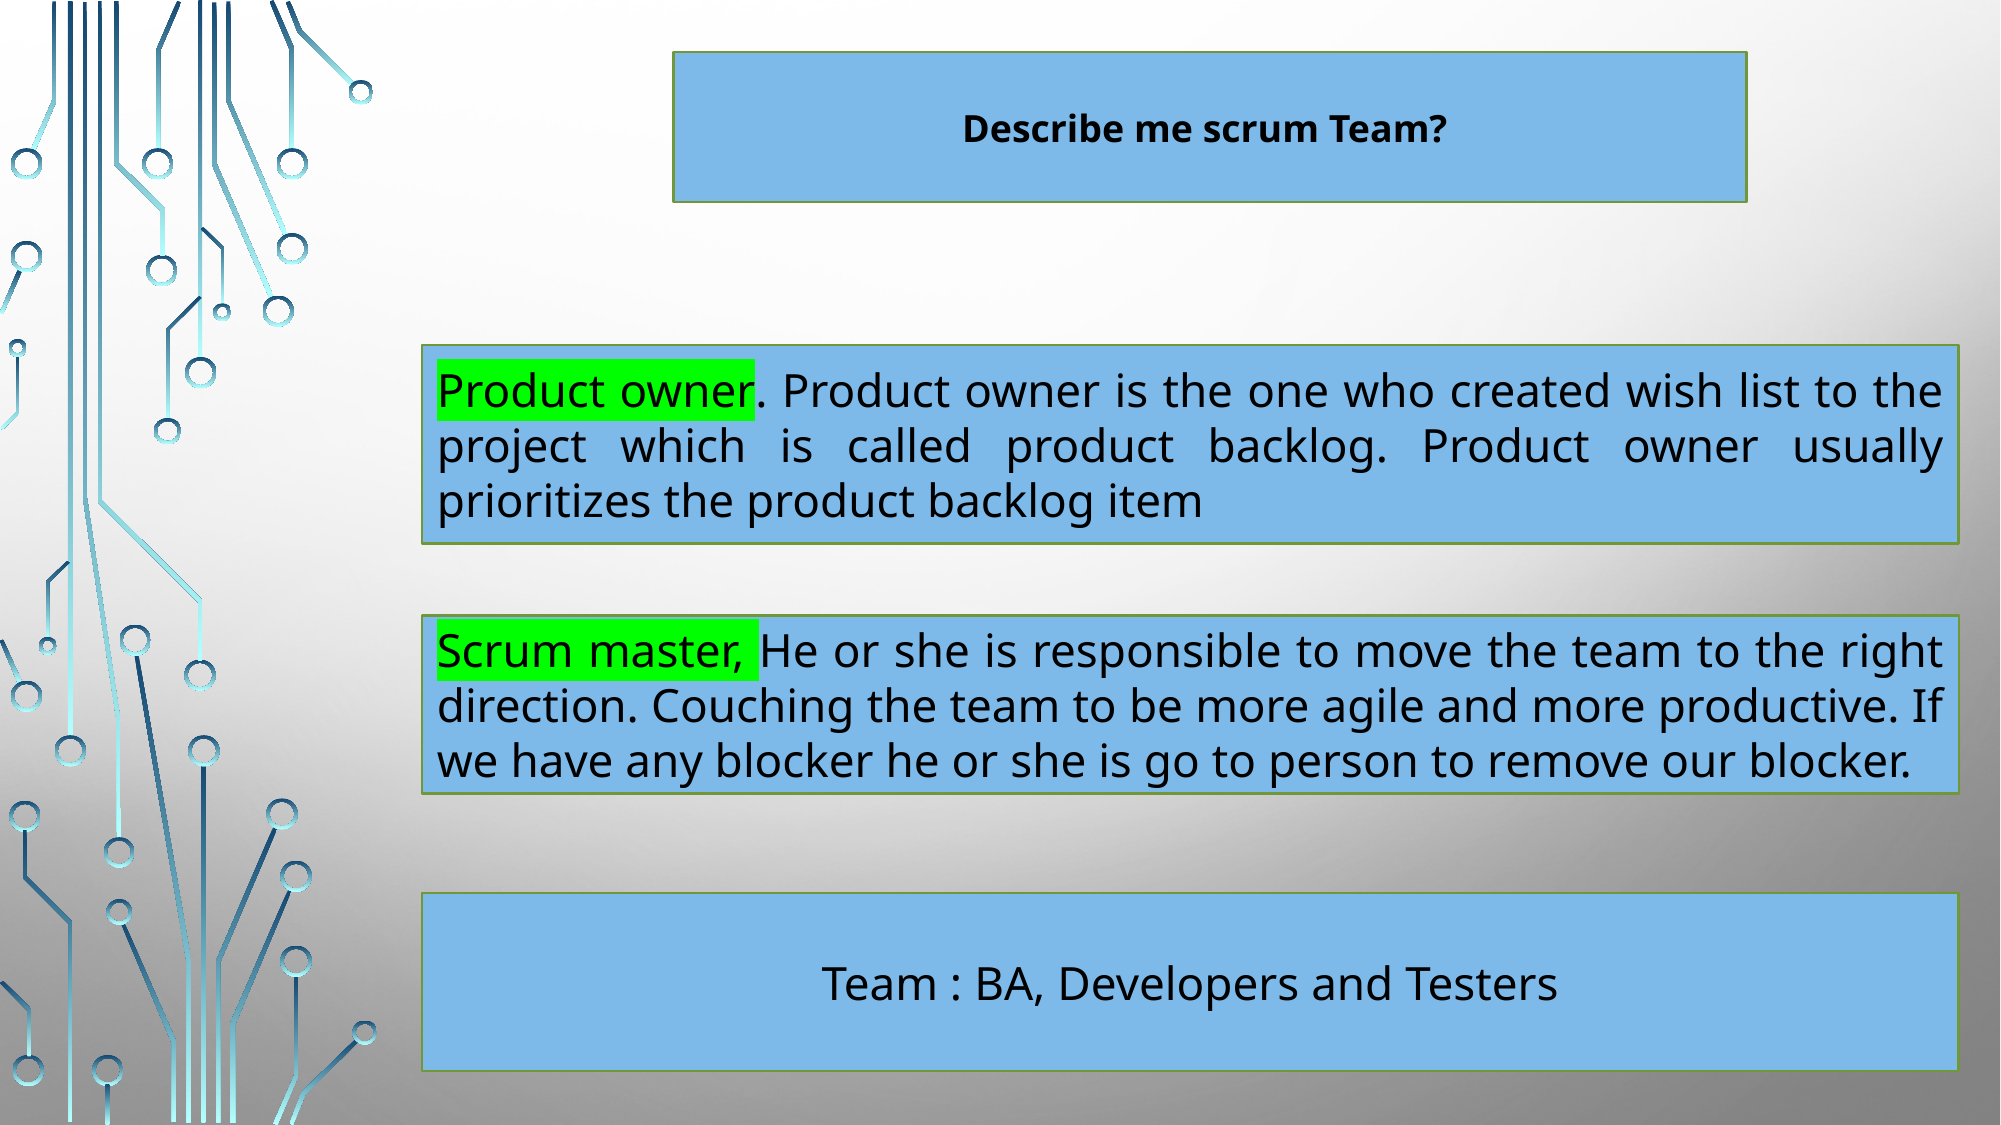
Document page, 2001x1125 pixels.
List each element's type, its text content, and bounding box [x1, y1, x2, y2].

text_box Product owner. Product owner is the one who created wish list to the project which is called product backlog. Product owner usually prioritizes the product backlog item [421, 344, 1960, 545]
text_box Scrum master, He or she is responsible to move the team to the right direction. Couching the team to be more agile and more productive. If we have any blocker he or she is go to person to remove our blocker. [421, 614, 1960, 795]
text_box Describe me scrum Team? [672, 51, 1748, 203]
text_box Team : BA, Developers and Testers [421, 892, 1960, 1072]
